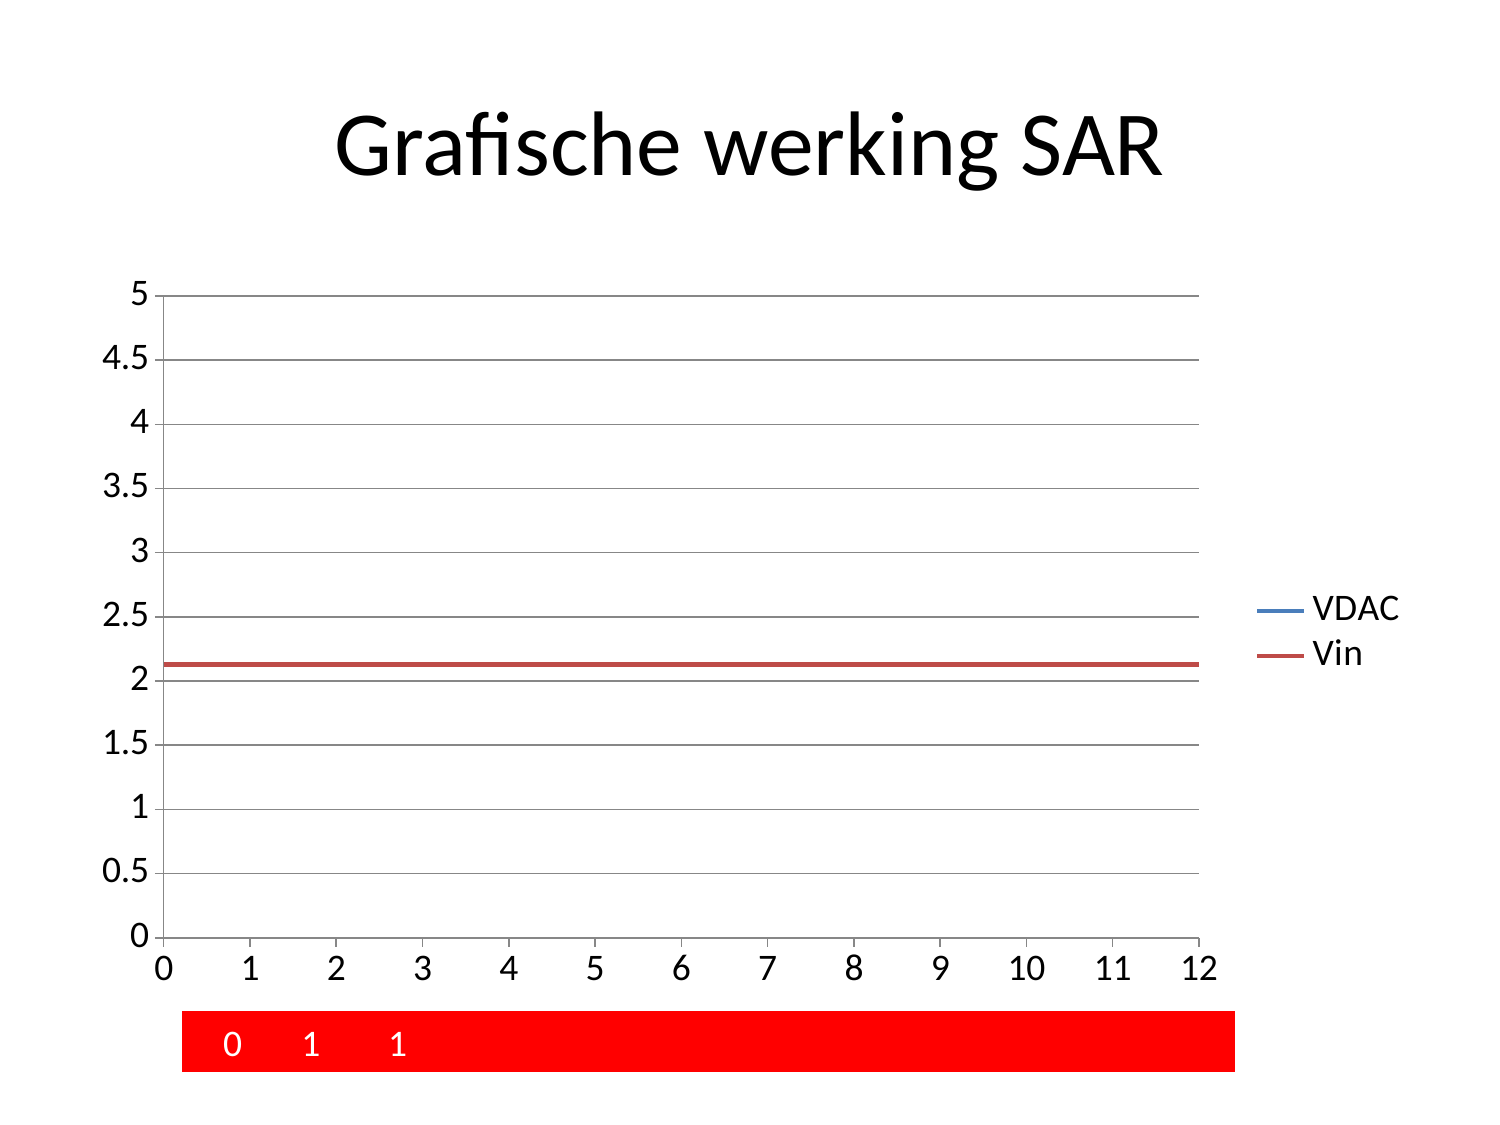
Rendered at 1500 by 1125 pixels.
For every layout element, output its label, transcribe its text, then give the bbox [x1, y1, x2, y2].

text_box 0 1 1 [182, 1014, 1235, 1072]
chart [74, 262, 1426, 1006]
title Grafische werking SAR [75, 45, 1425, 233]
